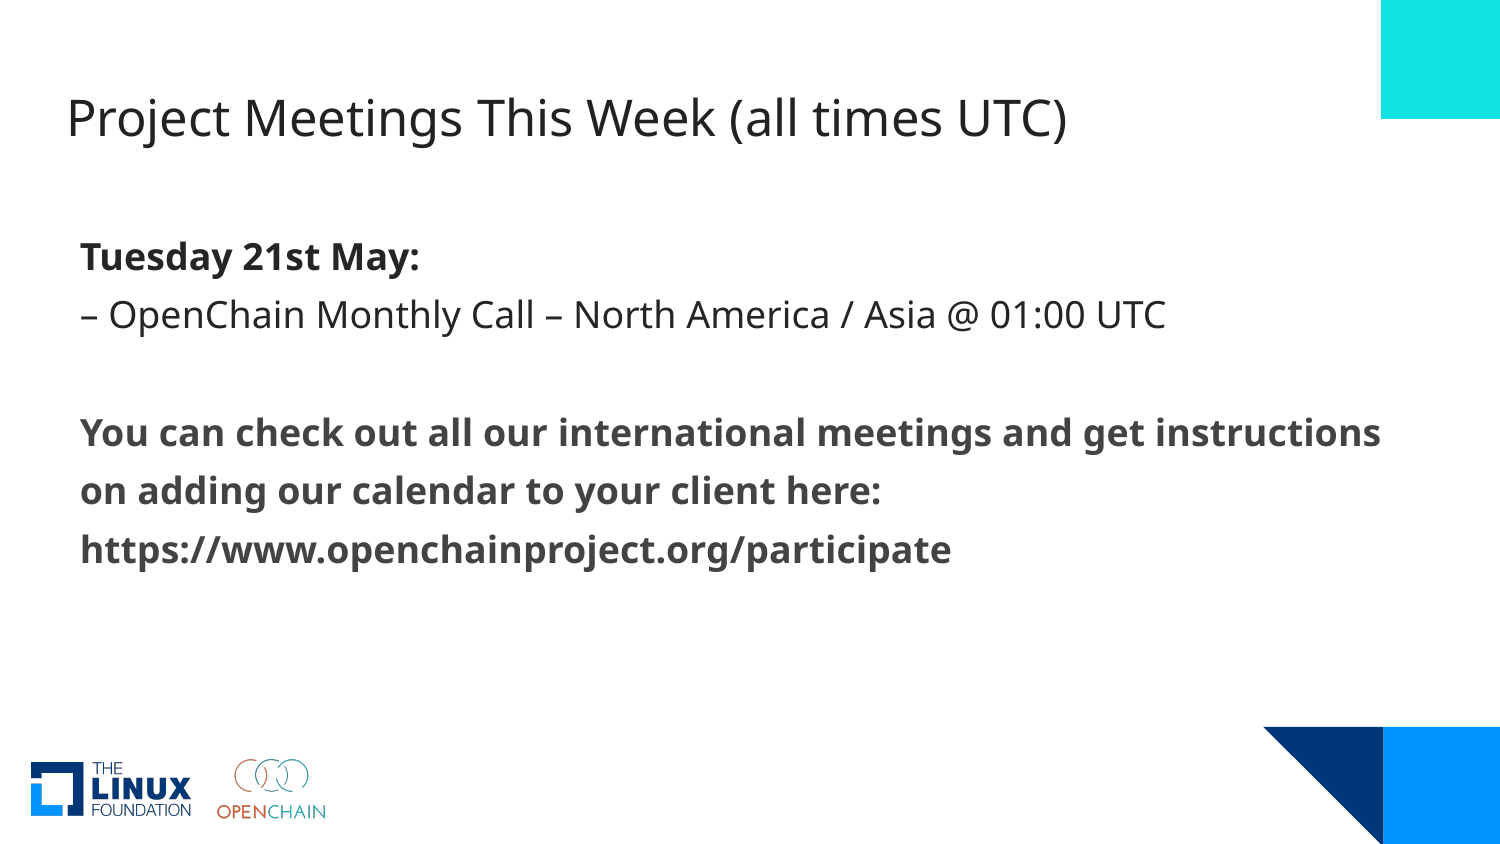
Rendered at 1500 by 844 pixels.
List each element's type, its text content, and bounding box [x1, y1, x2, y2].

title Project Meetings This Week (all times UTC) [51, 67, 1449, 167]
picture [215, 757, 327, 821]
list Tuesday 21st May: – OpenChain Monthly Call – North America / Asia @ 01:00 UTC You can check out all our international meetings and get instructions on adding our calendar to your client here: https://www.openchainproject.org/participate [46, 207, 1444, 756]
picture [31, 762, 191, 816]
